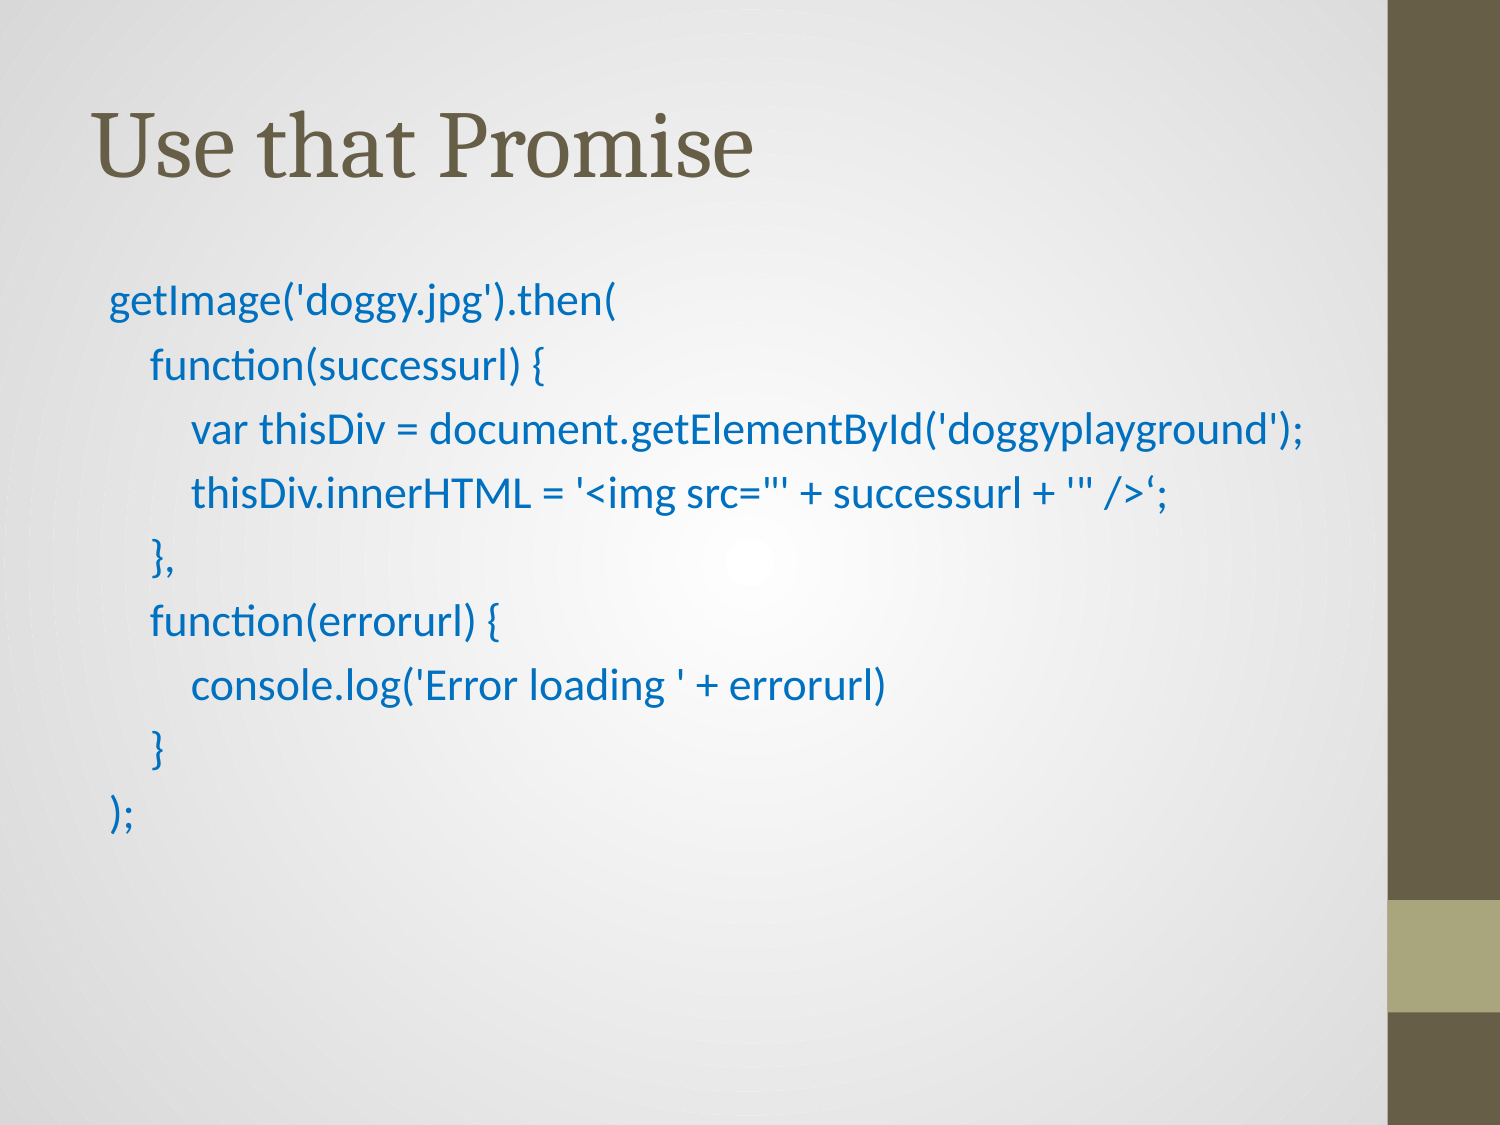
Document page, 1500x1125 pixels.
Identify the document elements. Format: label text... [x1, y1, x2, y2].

list getImage('doggy.jpg').then( function(successurl) { var thisDiv = document.getElementById('doggyplayground'); thisDiv.innerHTML = '<img src="' + successurl + '" />‘; }, function(errorurl) { console.log('Error loading ' + errorurl) } ); [75, 262, 1325, 1050]
title Use that Promise [75, 45, 1325, 233]
